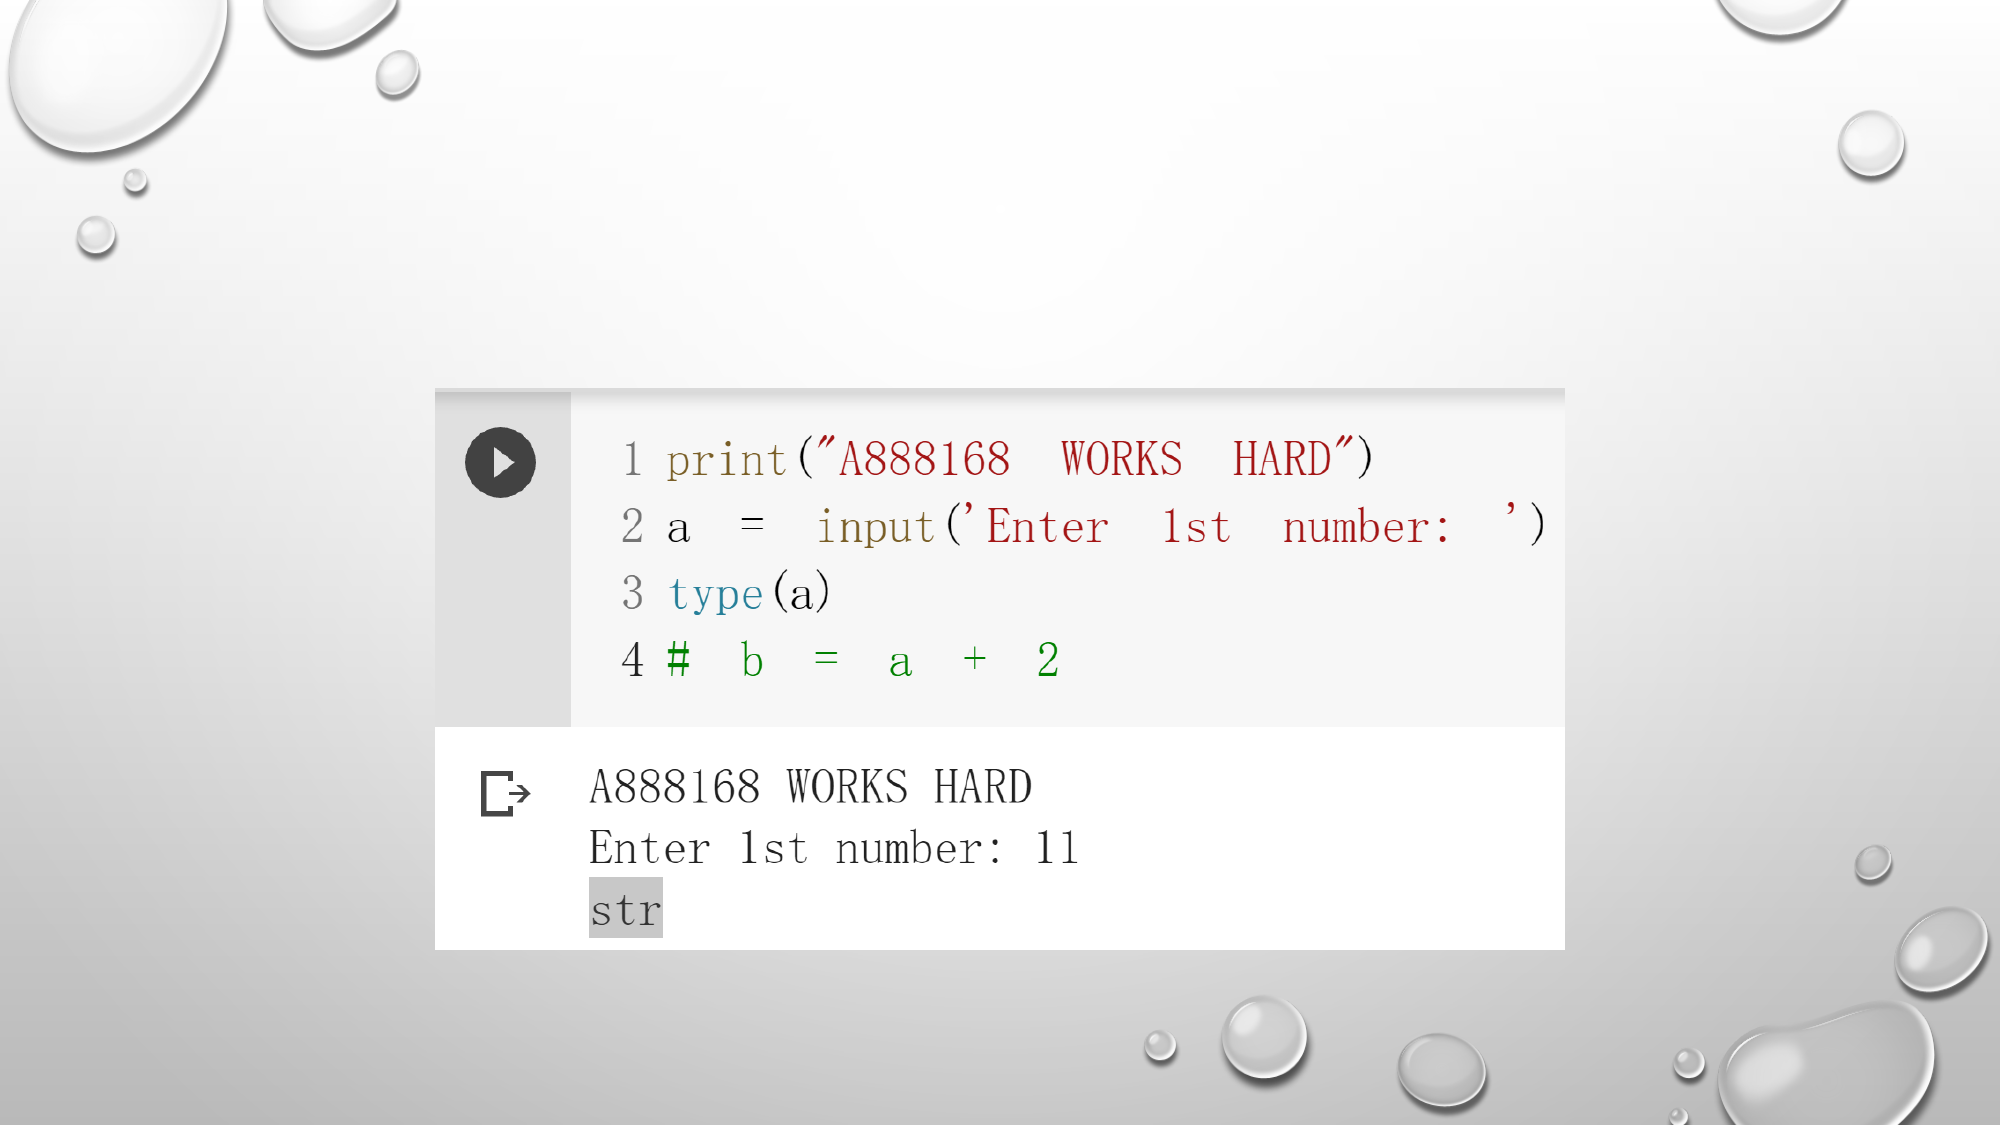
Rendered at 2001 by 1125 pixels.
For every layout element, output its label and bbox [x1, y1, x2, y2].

list [434, 387, 1565, 951]
picture [0, 0, 2000, 1125]
